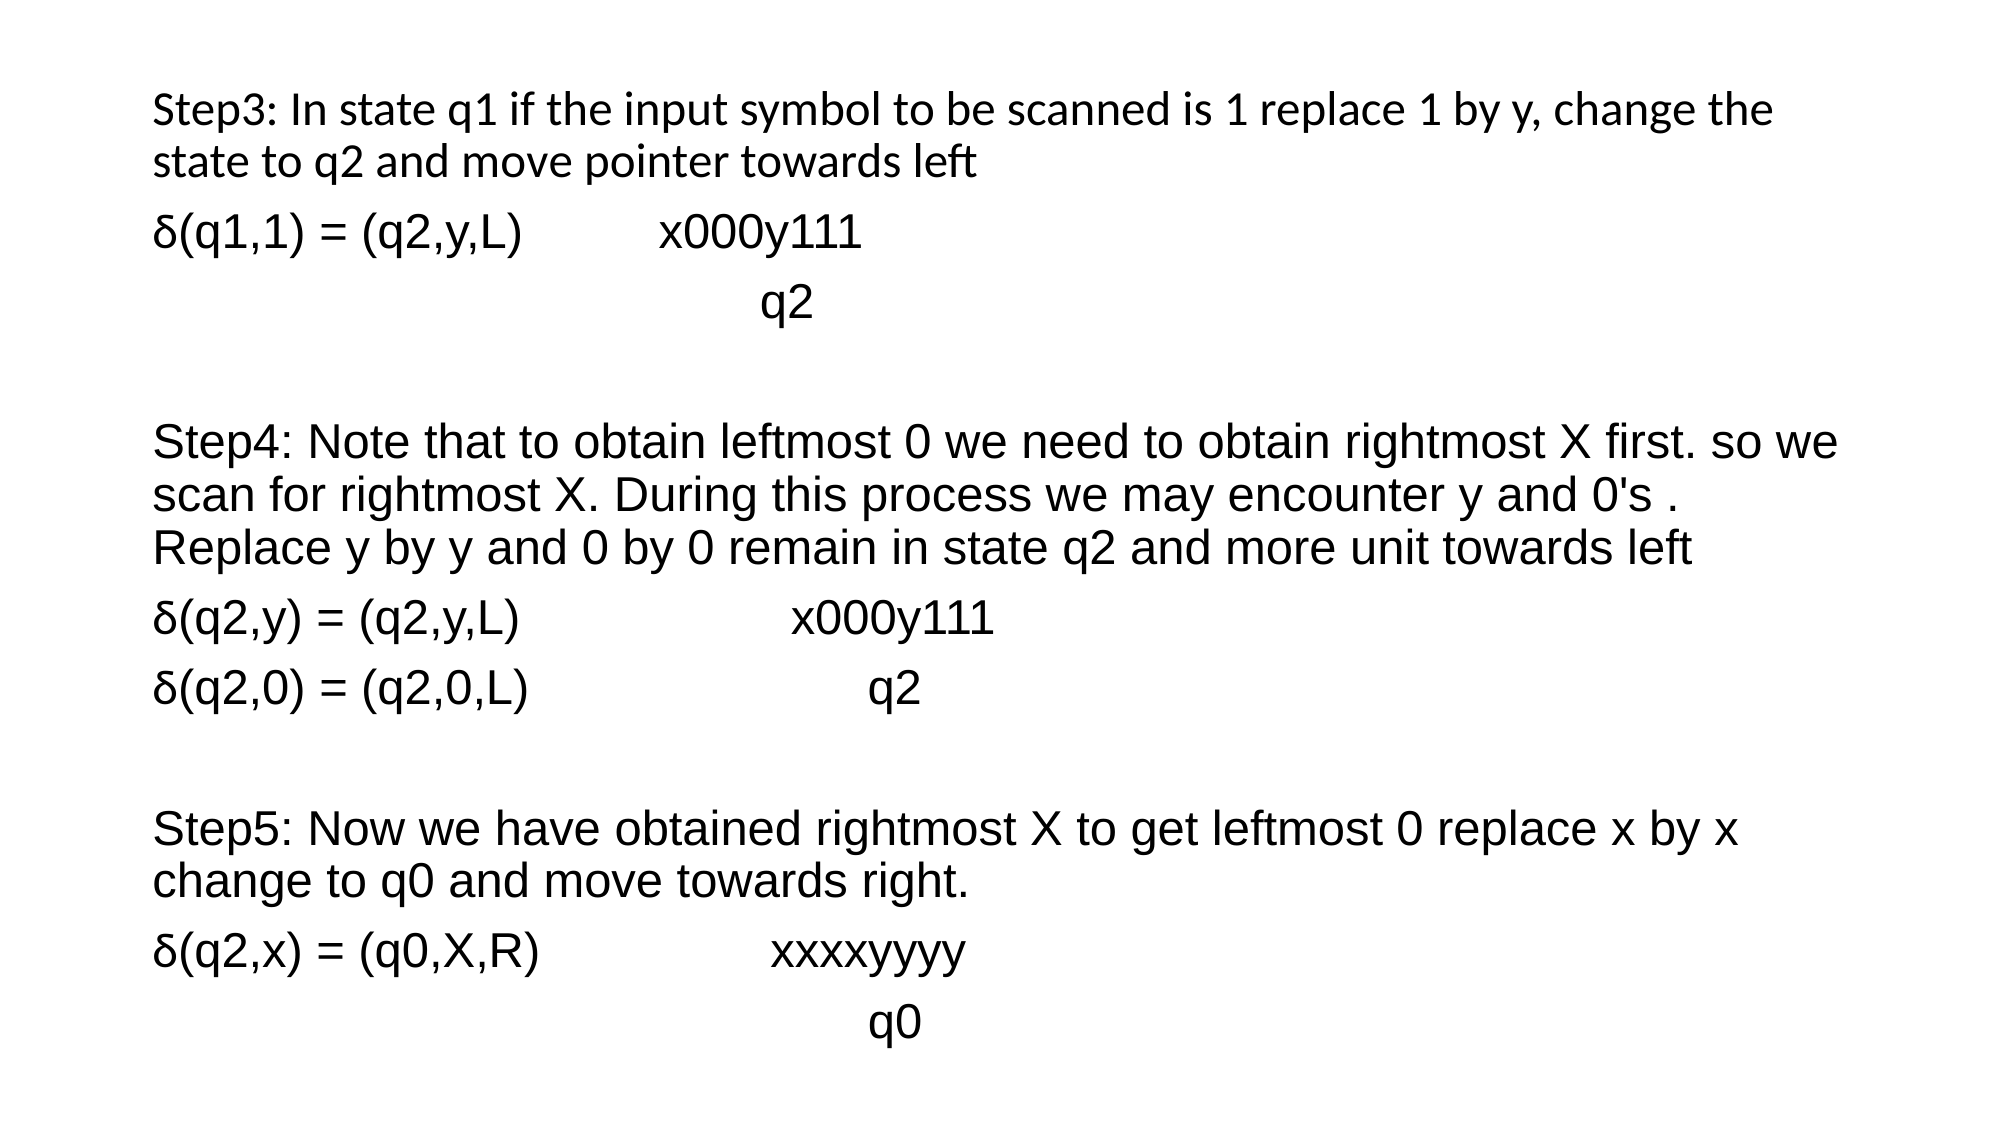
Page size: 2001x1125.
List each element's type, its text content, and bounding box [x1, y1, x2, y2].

list Step3: In state q1 if the input symbol to be scanned is 1 replace 1 by y, change the state to q2 and move pointer towards left δ(q1,1) = (q2,y,L) x000y111 q2 Step4: Note that to obtain leftmost 0 we need to obtain rightmost X first. so we scan for rightmost X. During this process we may encounter y and 0's . Replace y by y and 0 by 0 remain in state q2 and more unit towards left δ(q2,y) = (q2,y,L) x000y111 δ(q2,0) = (q2,0,L) q2 Step5: Now we have obtained rightmost X to get leftmost 0 replace x by x change to q0 and move towards right. δ(q2,x) = (q0,X,R) xxxxyyyy q0 [137, 75, 1863, 1070]
